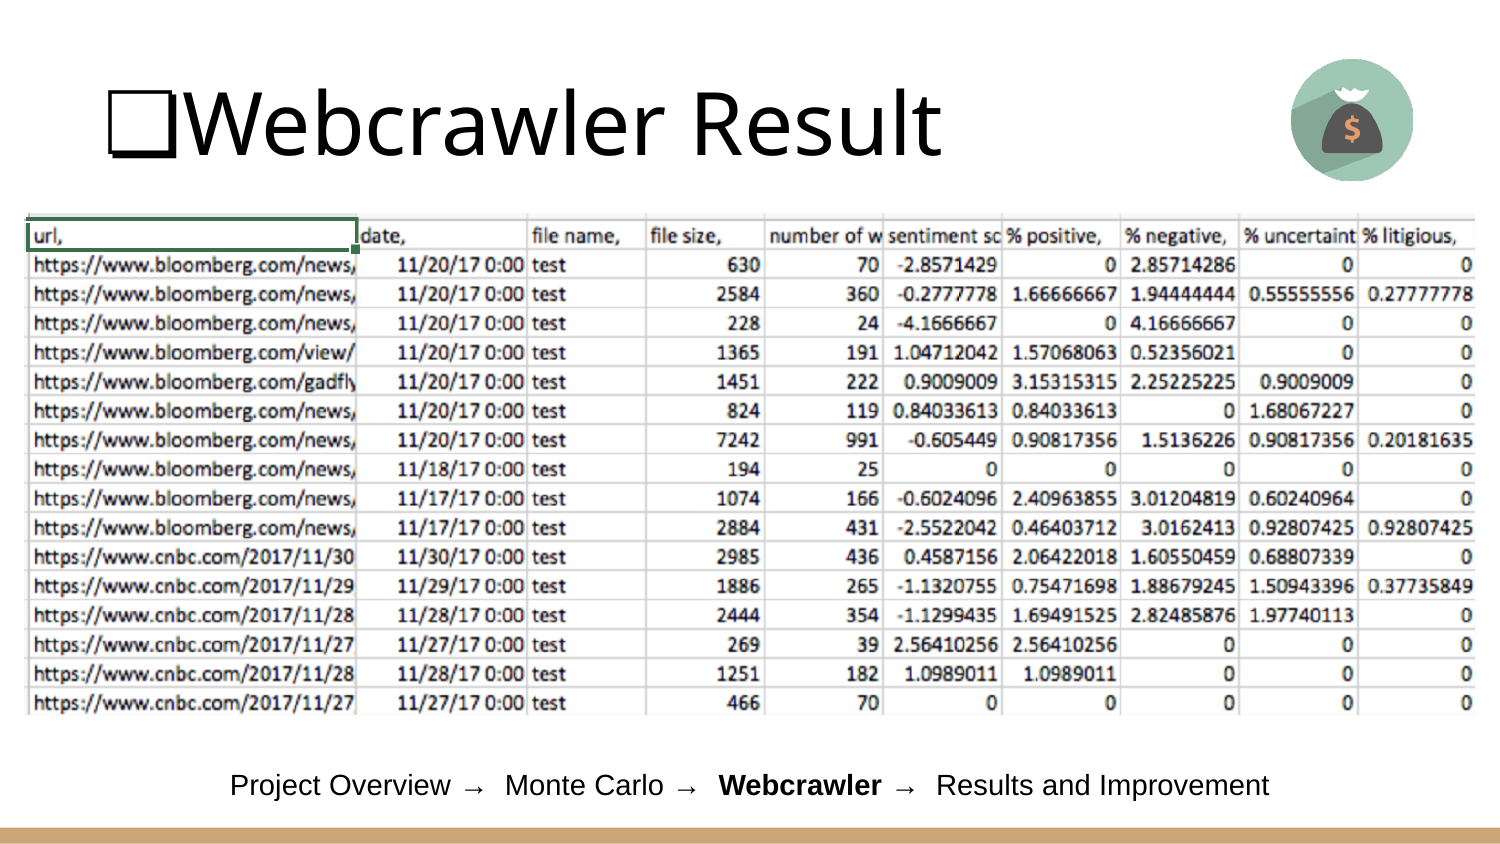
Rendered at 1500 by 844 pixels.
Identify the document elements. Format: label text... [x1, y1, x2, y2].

picture [1291, 59, 1413, 181]
title Webcrawler Result [88, 51, 1487, 189]
picture [24, 212, 1476, 715]
text_box Project Overview → Monte Carlo → Webcrawler → Results and Improvement [168, 751, 1332, 809]
